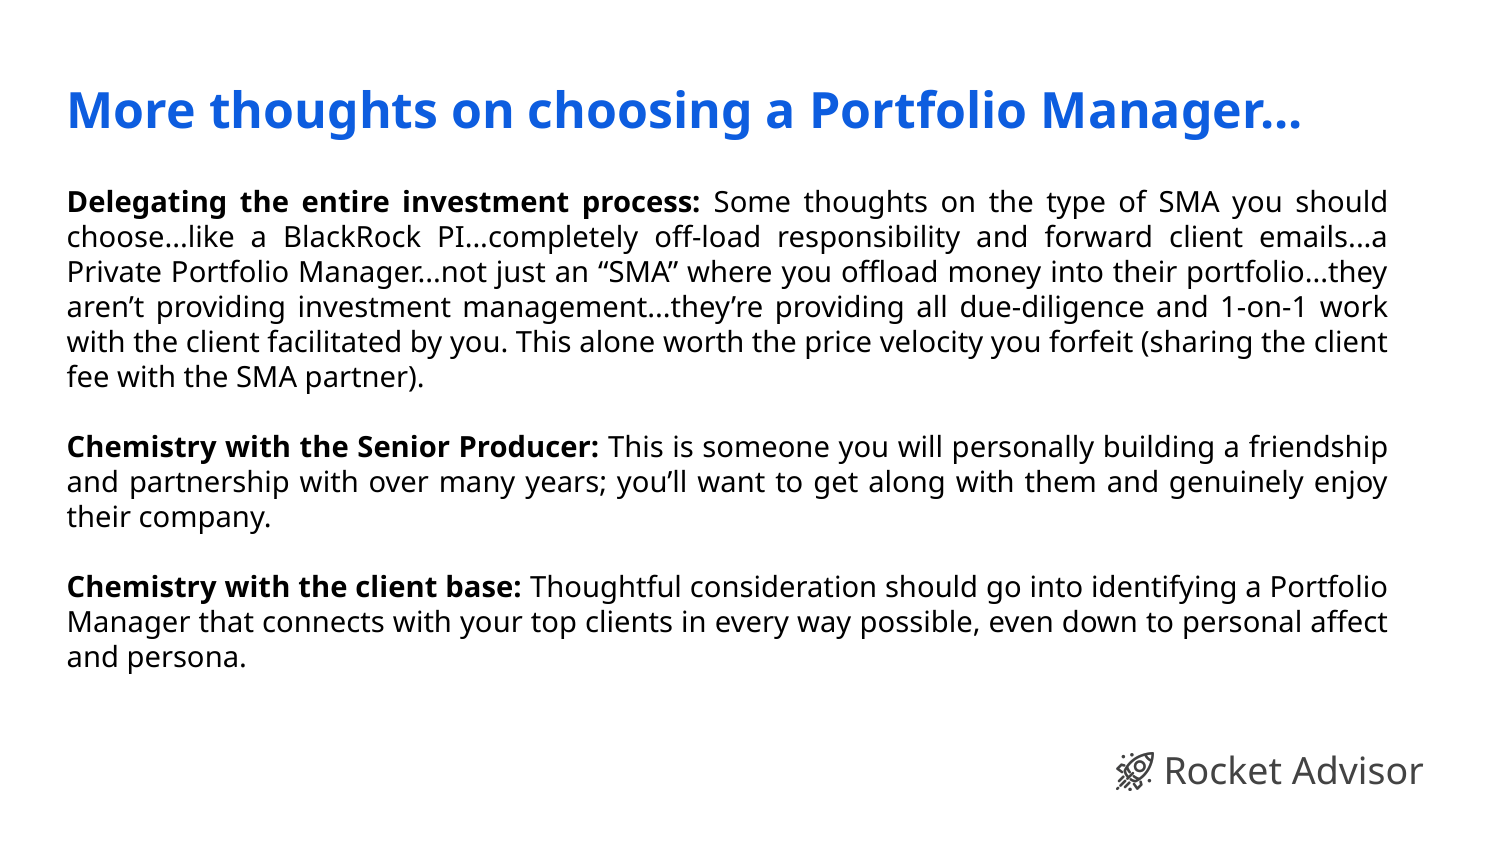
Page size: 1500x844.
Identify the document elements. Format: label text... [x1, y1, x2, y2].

title More thoughts on choosing a Portfolio Manager... Delegating the entire investment process: Some thoughts on the type of SMA you should choose...like a BlackRock PI...completely off-load responsibility and forward client emails...a Private Portfolio Manager...not just an “SMA” where you offload money into their portfolio...they aren’t providing investment management...they’re providing all due-diligence and 1-on-1 work with the client facilitated by you. This alone worth the price velocity you forfeit (sharing the client fee with the SMA partner). Chemistry with the Senior Producer: This is someone you will personally building a friendship and partnership with over many years; you’ll want to get along with them and genuinely enjoy their company. Chemistry with the client base: Thoughtful consideration should go into identifying a Portfolio Manager that connects with your top clients in every way possible, even down to personal affect and persona. [51, 63, 1405, 683]
text_box Rocket Advisor [1148, 731, 1500, 815]
picture [1116, 752, 1154, 791]
